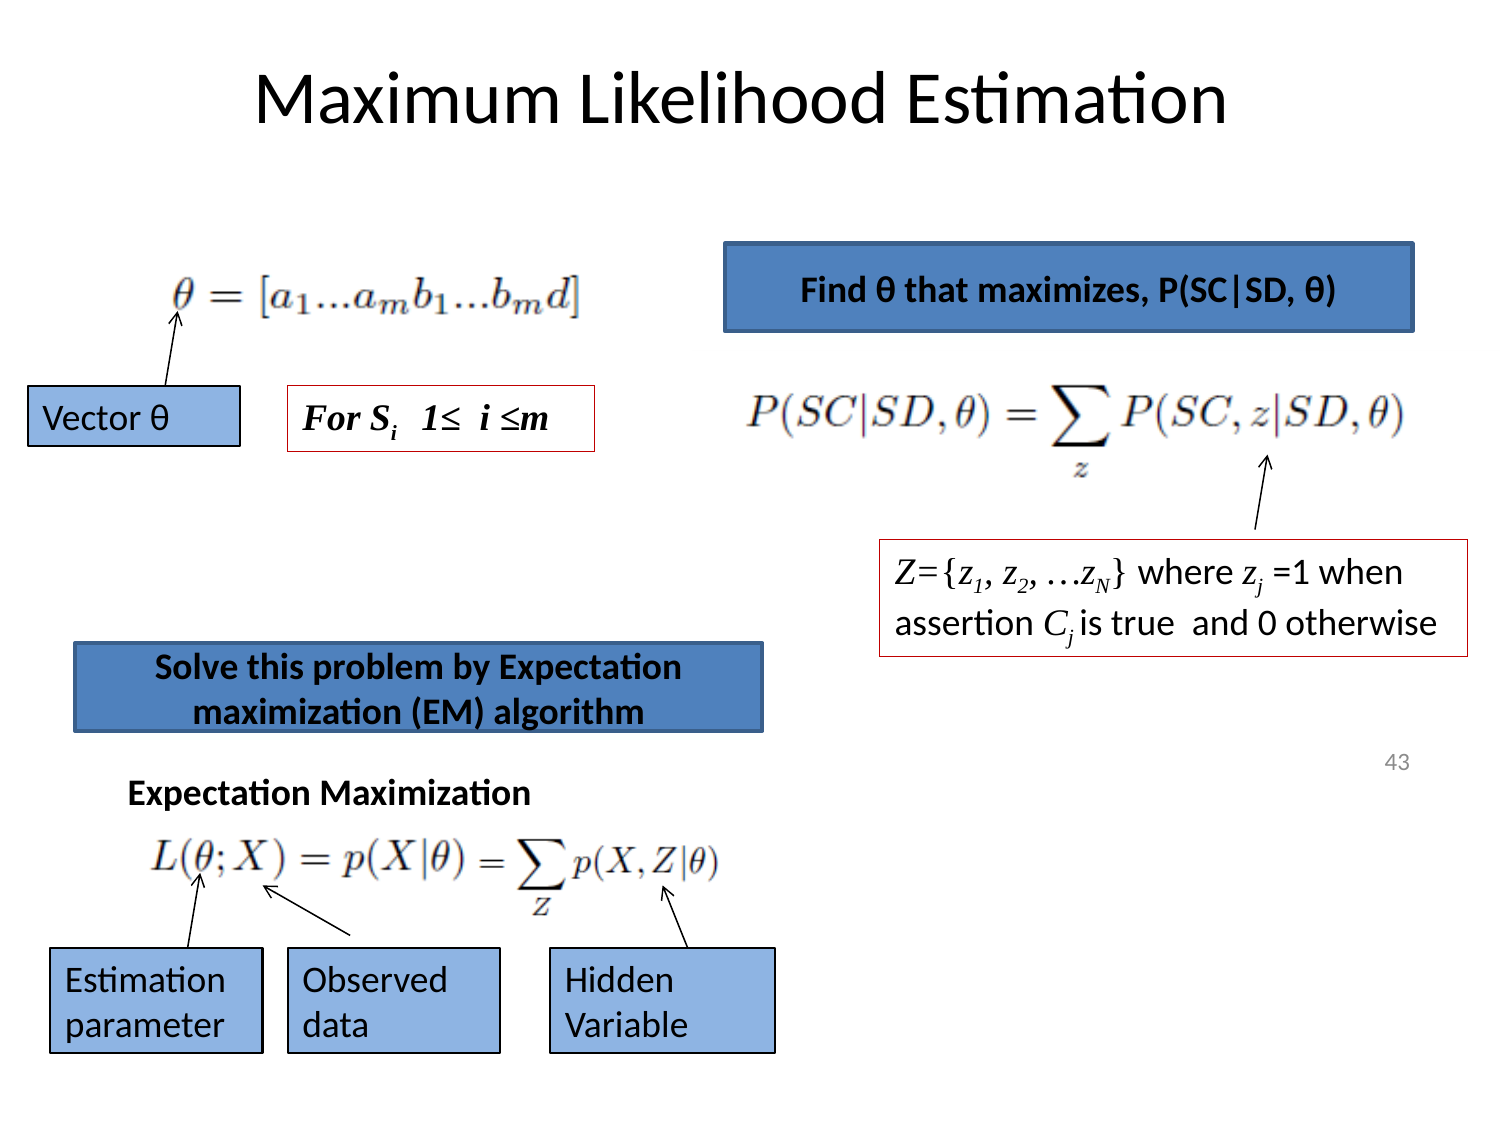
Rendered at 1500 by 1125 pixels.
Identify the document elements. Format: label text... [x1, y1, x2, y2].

text_box Find θ that maximizes, P(SC|SD, θ) [723, 241, 1415, 333]
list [691, 349, 1500, 493]
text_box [262, 885, 351, 936]
text_box For Si 1≤ i ≤m [287, 385, 595, 452]
text_box Estimation parameter [48, 946, 265, 1055]
picture [137, 822, 726, 925]
text_box Z={z1, z2, …zN} where zj =1 when assertion Cj is true and 0 otherwise [879, 539, 1468, 657]
text_box Observed data [286, 946, 502, 1055]
title Maximum Likelihood Estimation [75, 45, 1425, 233]
picture [137, 243, 688, 331]
text_box Vector θ [25, 384, 242, 448]
slide_number 43 [1074, 730, 1425, 791]
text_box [1223, 485, 1299, 499]
text_box Hidden Variable [548, 946, 777, 1055]
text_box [156, 903, 232, 917]
text_box Solve this problem by Expectation maximization (EM) algorithm [73, 641, 764, 733]
text_box Expectation Maximization [112, 760, 688, 821]
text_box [133, 341, 210, 355]
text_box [643, 903, 707, 930]
